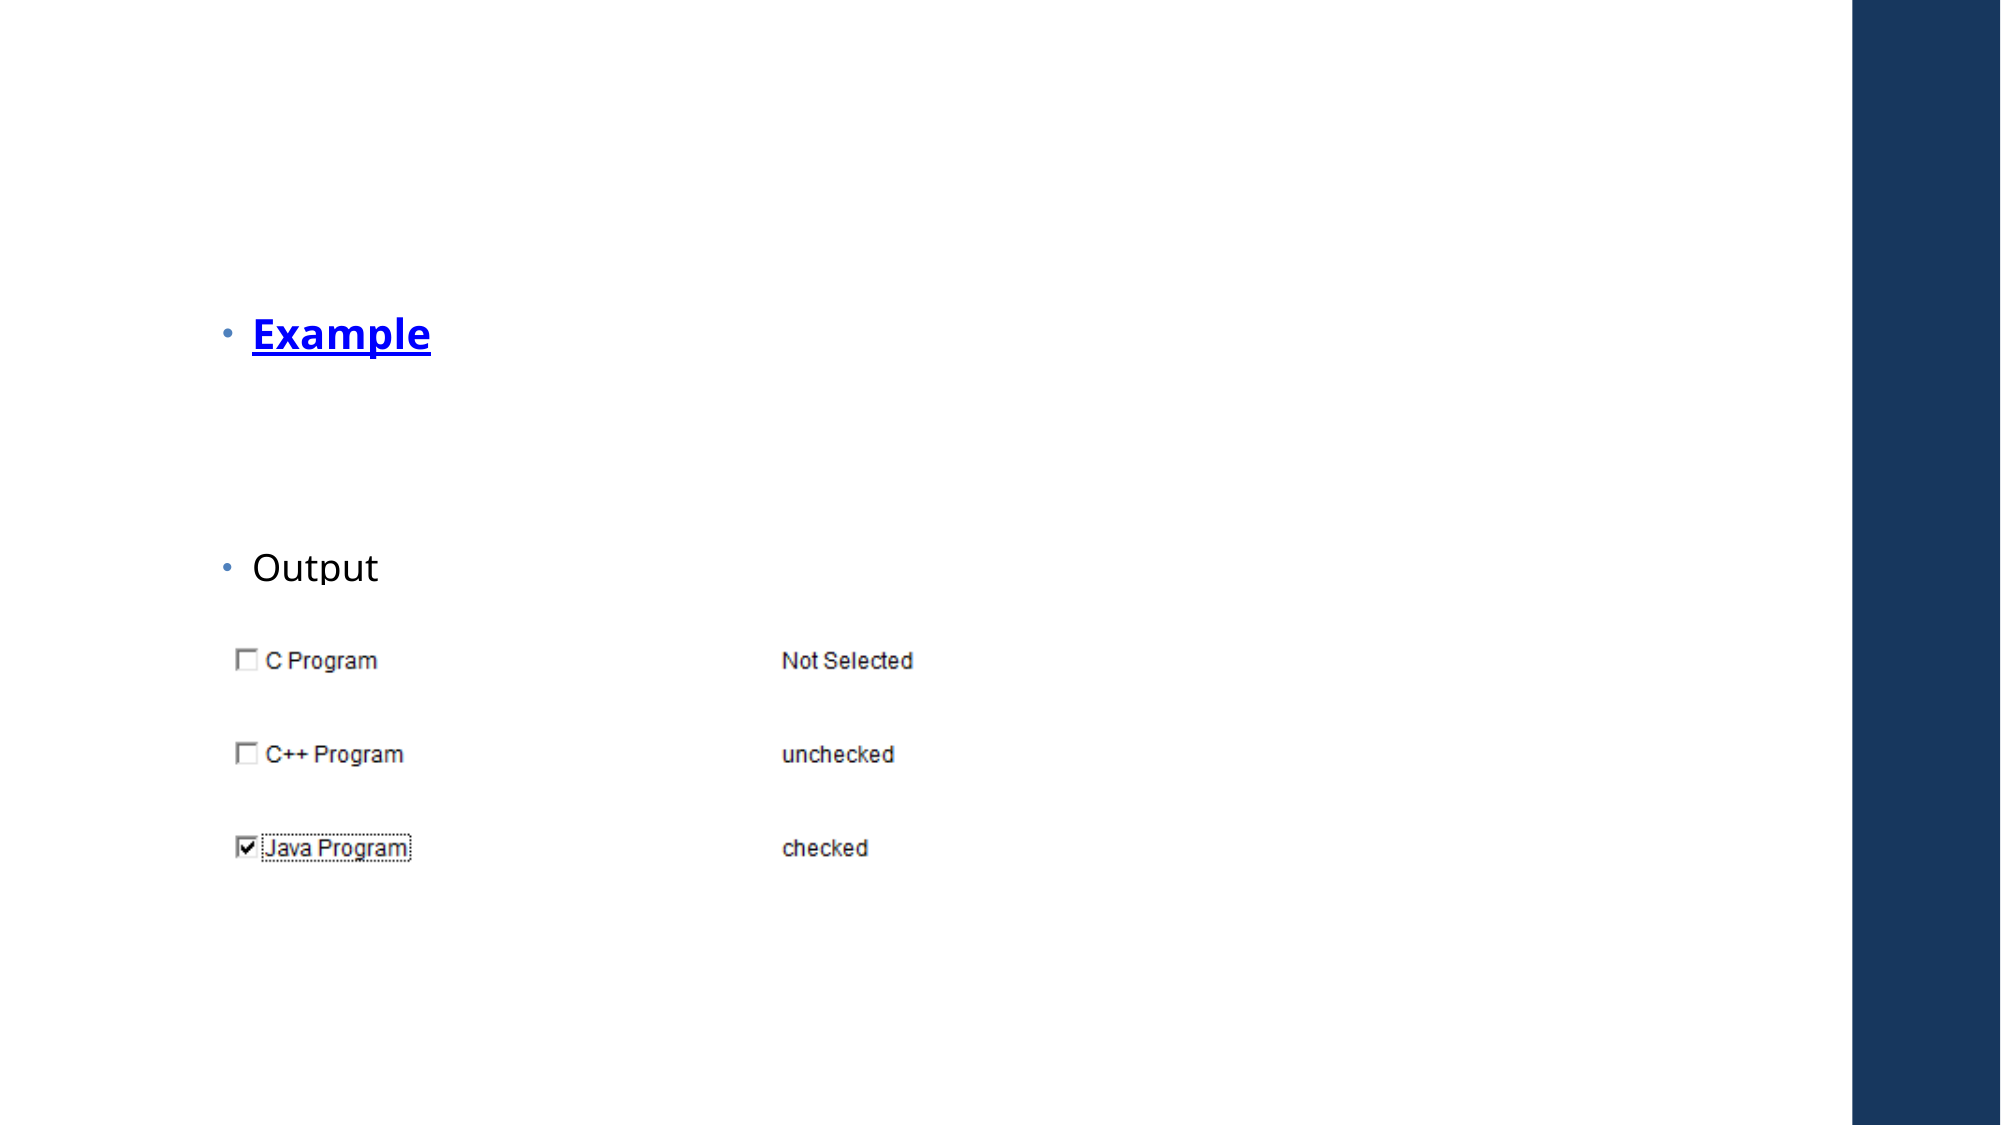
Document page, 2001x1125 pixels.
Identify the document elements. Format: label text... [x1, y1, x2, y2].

list Example Output [206, 299, 1617, 1014]
picture [233, 585, 1022, 939]
